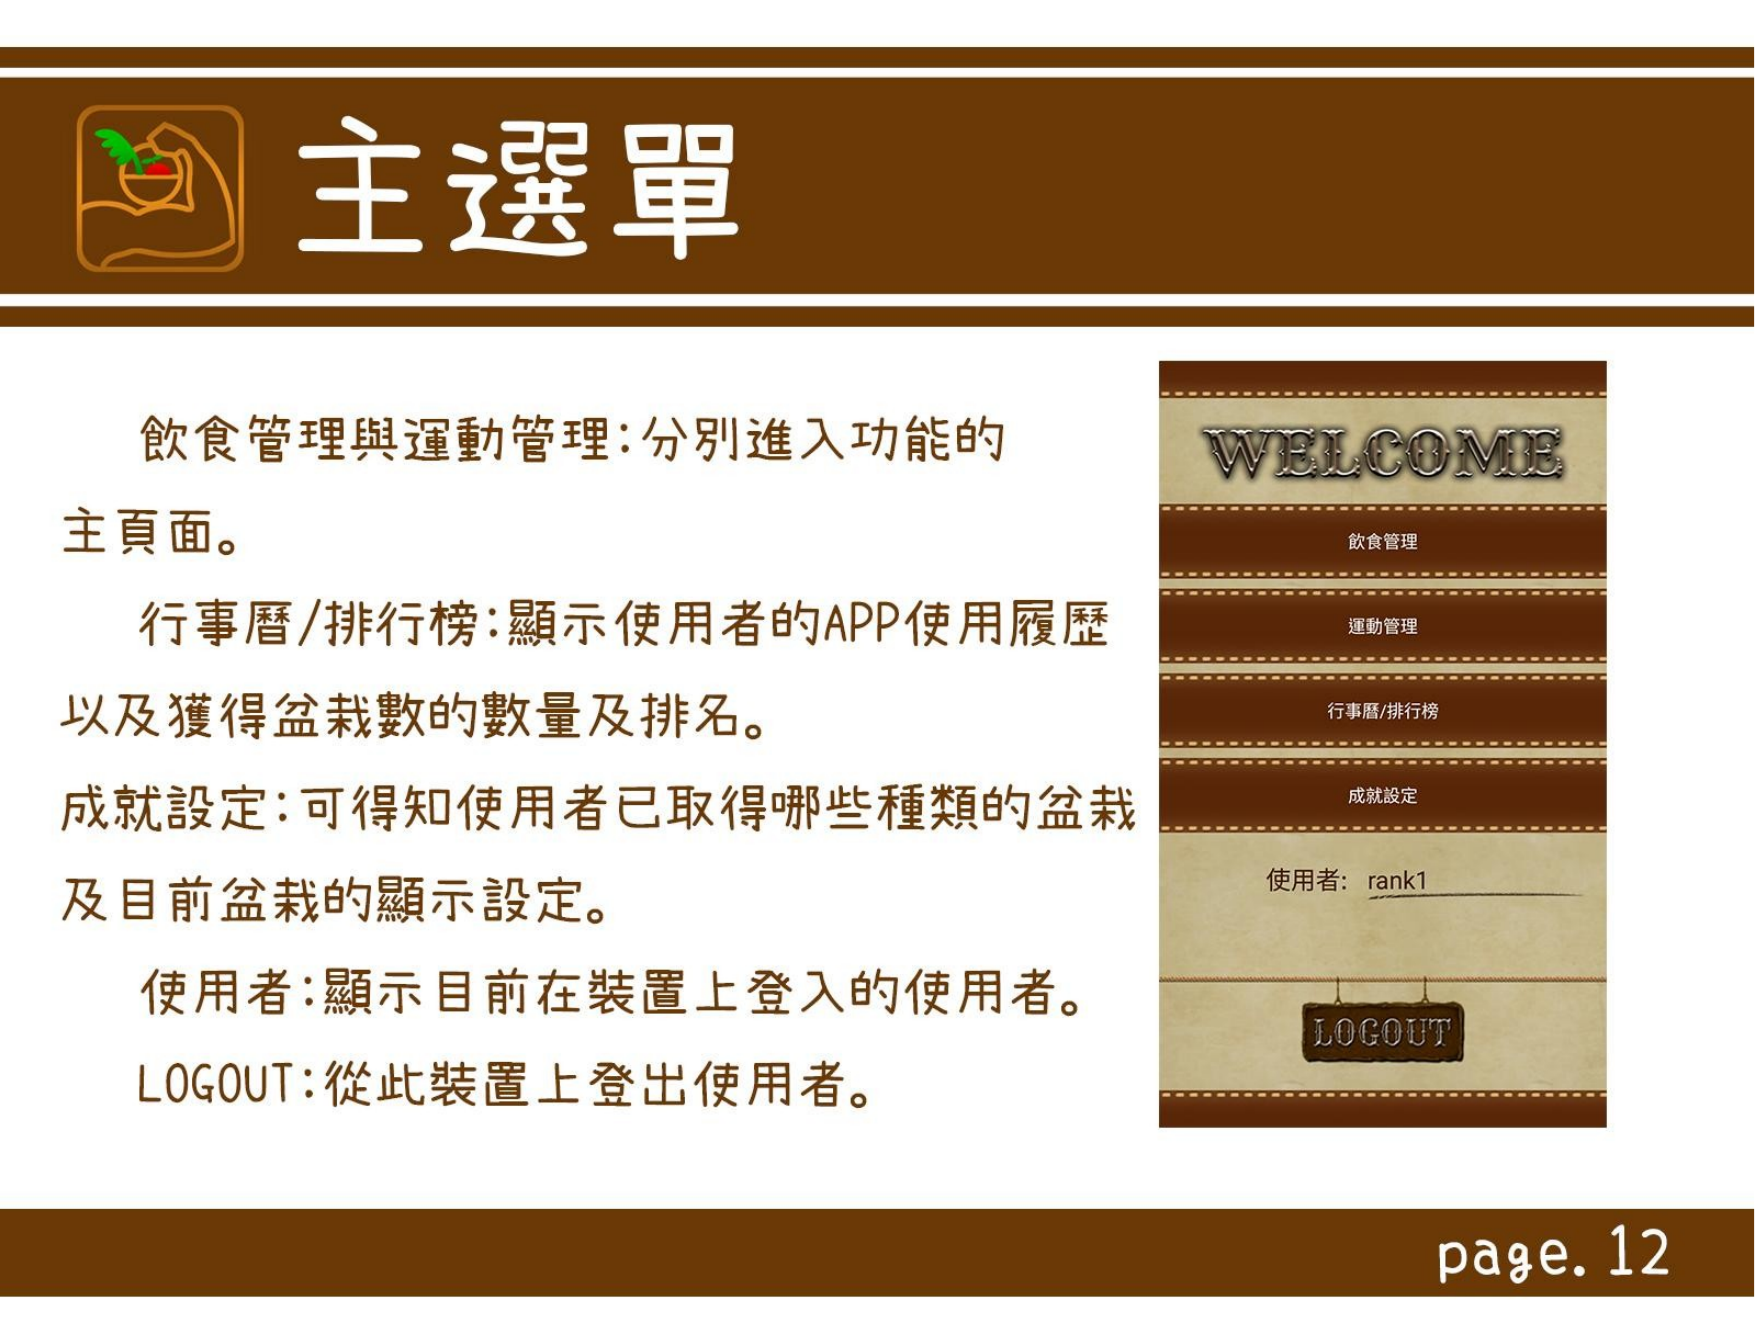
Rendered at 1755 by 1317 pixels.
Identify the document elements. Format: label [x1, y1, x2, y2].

text_box [0, 35, 1755, 1300]
